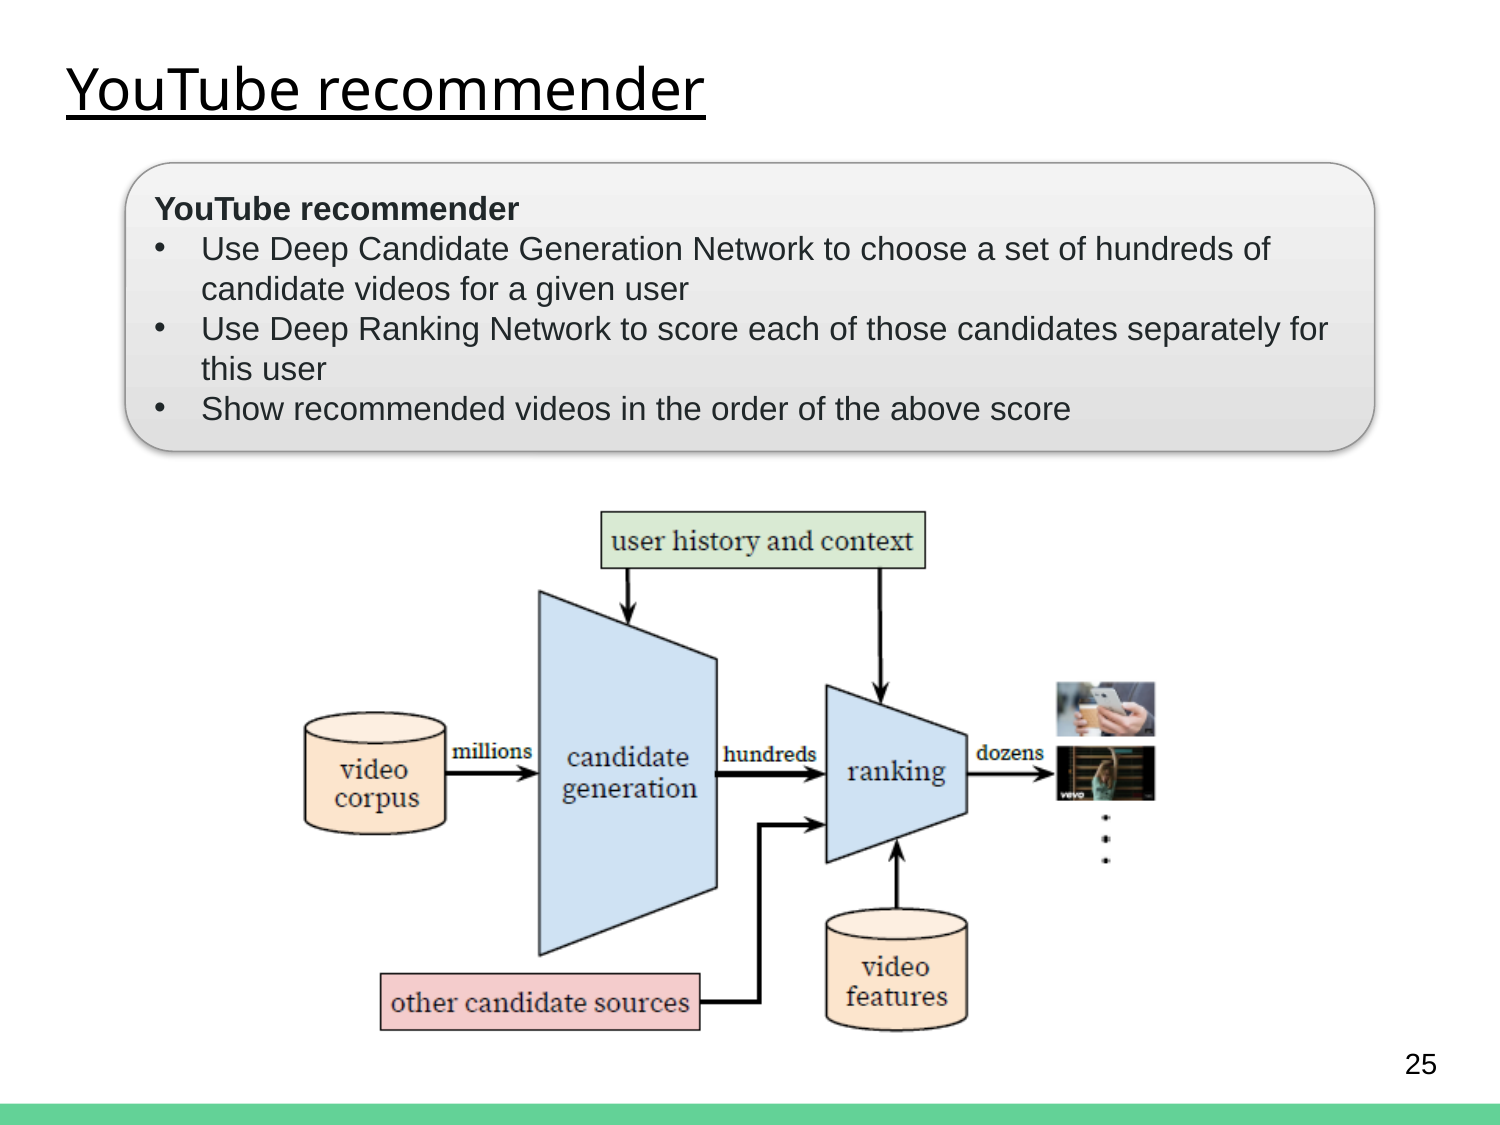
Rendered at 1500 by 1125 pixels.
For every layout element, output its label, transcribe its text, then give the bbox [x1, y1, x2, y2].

slide_number 25 [1389, 1019, 1480, 1106]
title YouTube recommender [51, 37, 1449, 153]
picture [290, 490, 1175, 1053]
text_box YouTube recommender Use Deep Candidate Generation Network to choose a set of hundreds of candidate videos for a given user Use Deep Ranking Network to score each of those candidates separately for this user Show recommended videos in the order of the above score [124, 162, 1376, 453]
